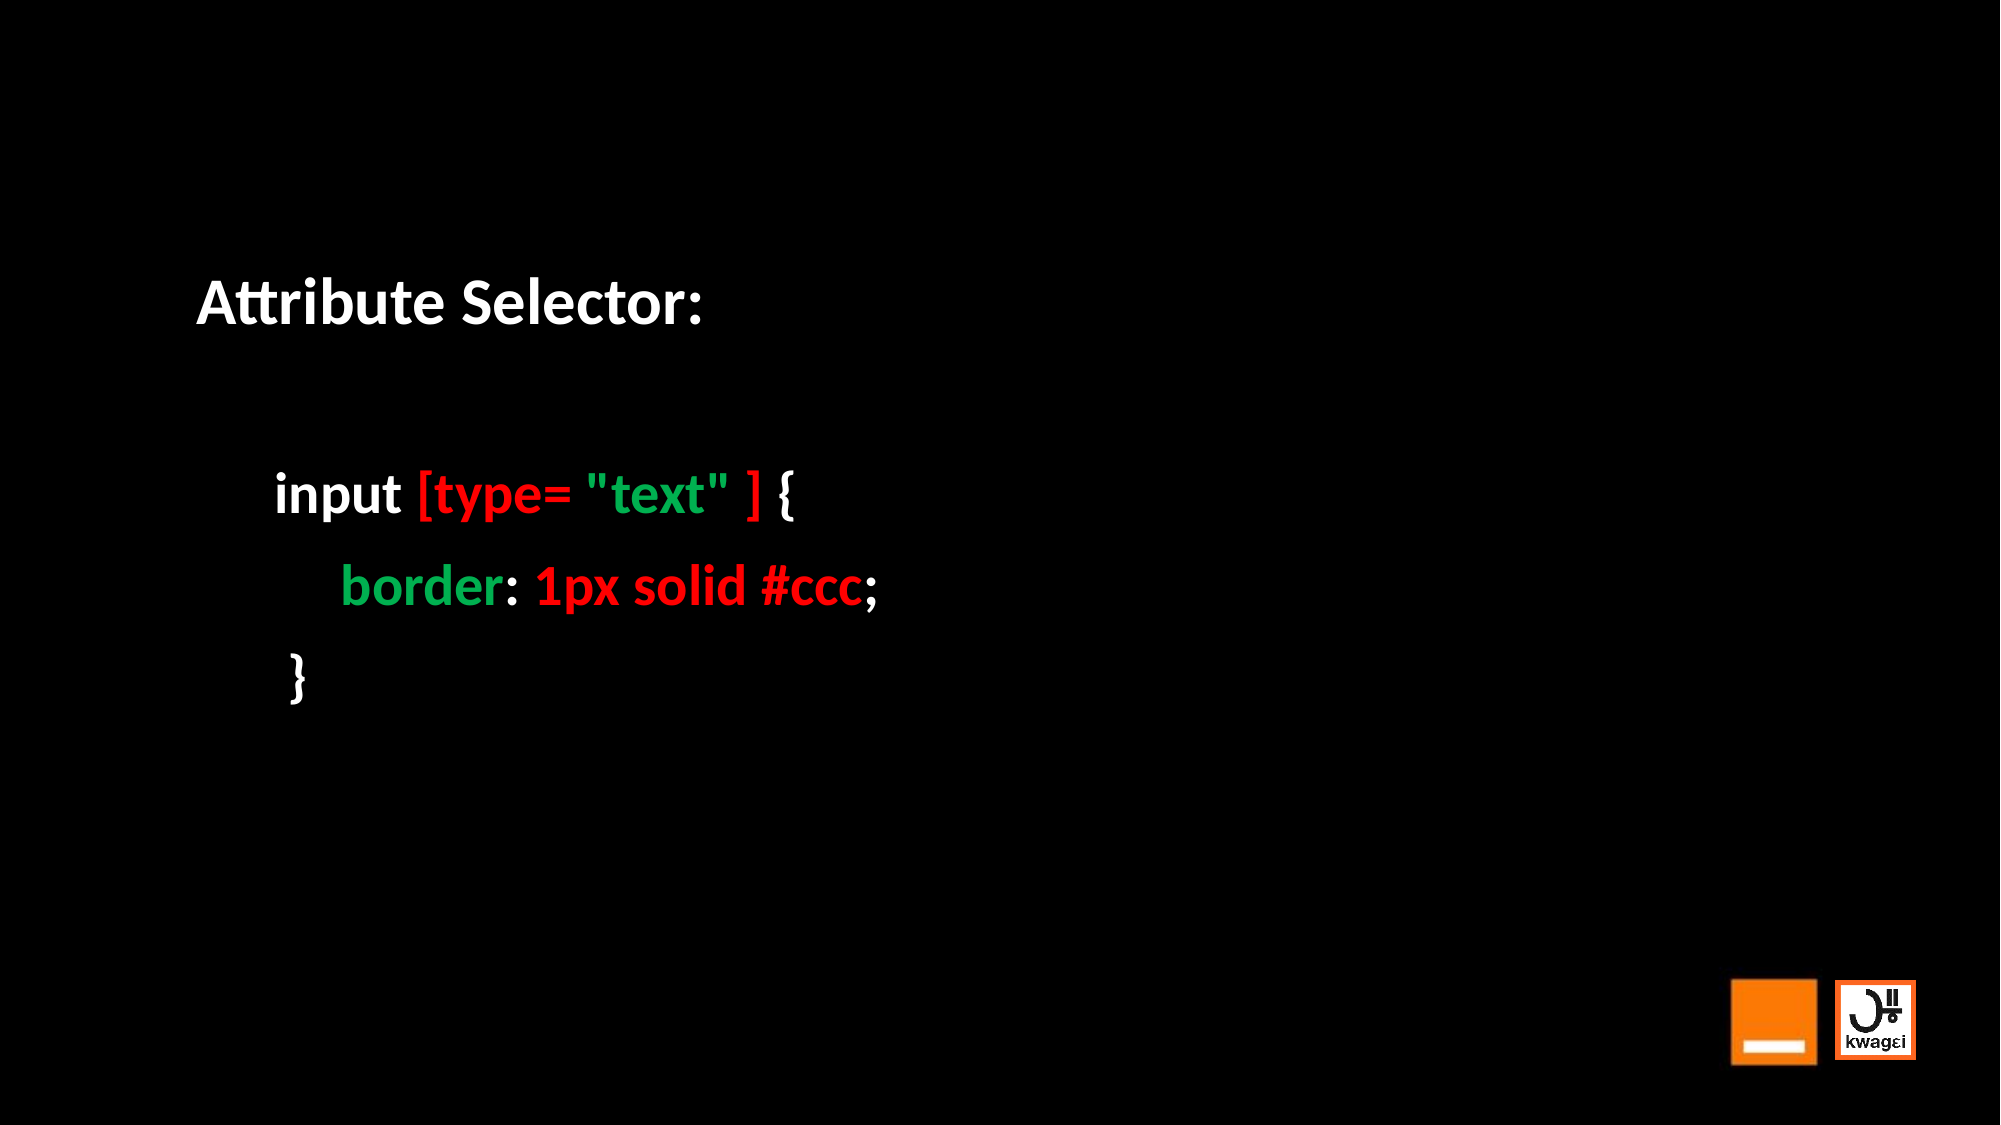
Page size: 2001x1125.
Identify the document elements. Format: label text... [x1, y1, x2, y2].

text_box input [type= "text" ] { border: 1px solid #ccc; } [246, 442, 1004, 612]
title Attribute Selector: [181, 194, 1907, 412]
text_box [1694, 942, 1916, 1103]
